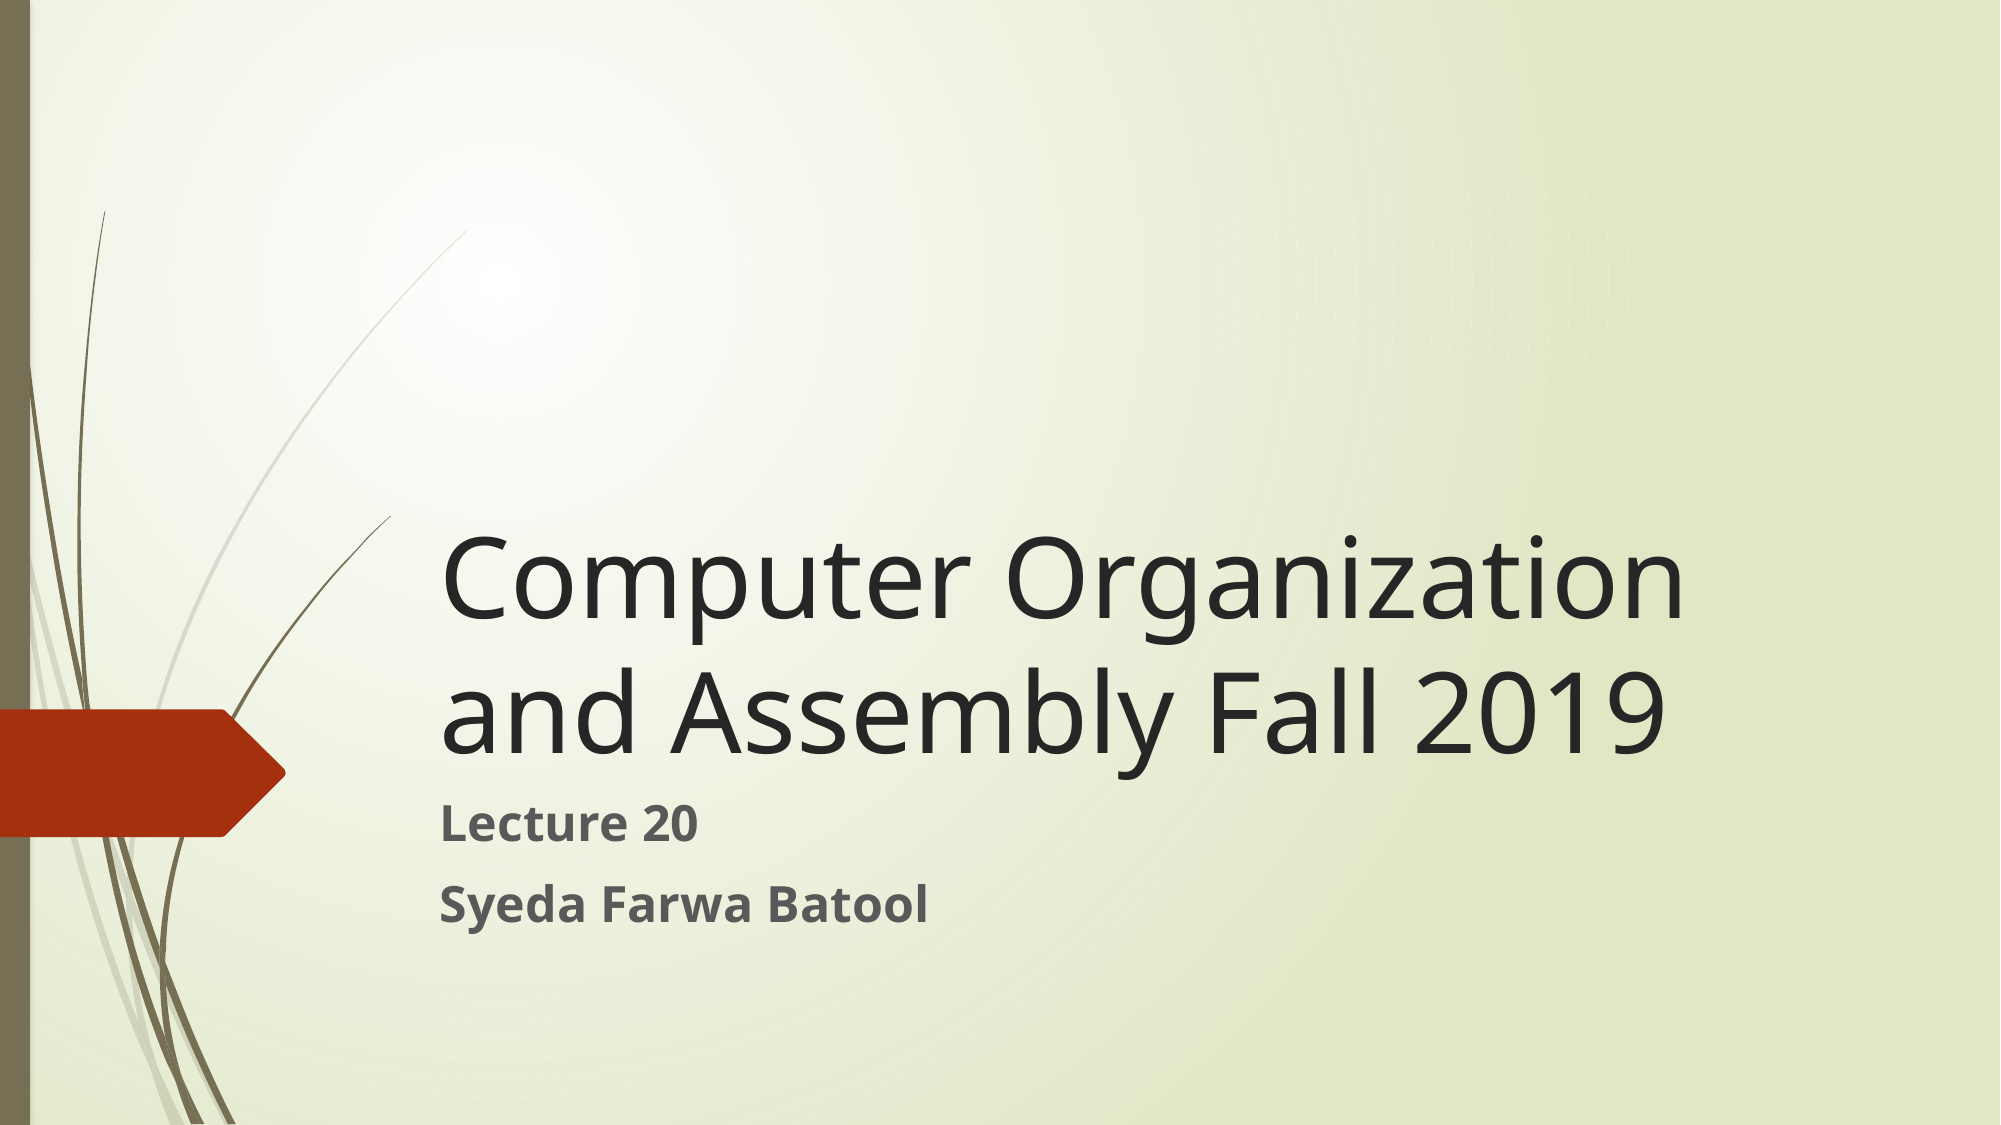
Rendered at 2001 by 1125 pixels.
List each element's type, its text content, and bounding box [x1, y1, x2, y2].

title Computer Organization and Assembly Fall 2019 [424, 412, 1888, 783]
subtitle Lecture 20 Syeda Farwa Batool [424, 783, 1888, 969]
